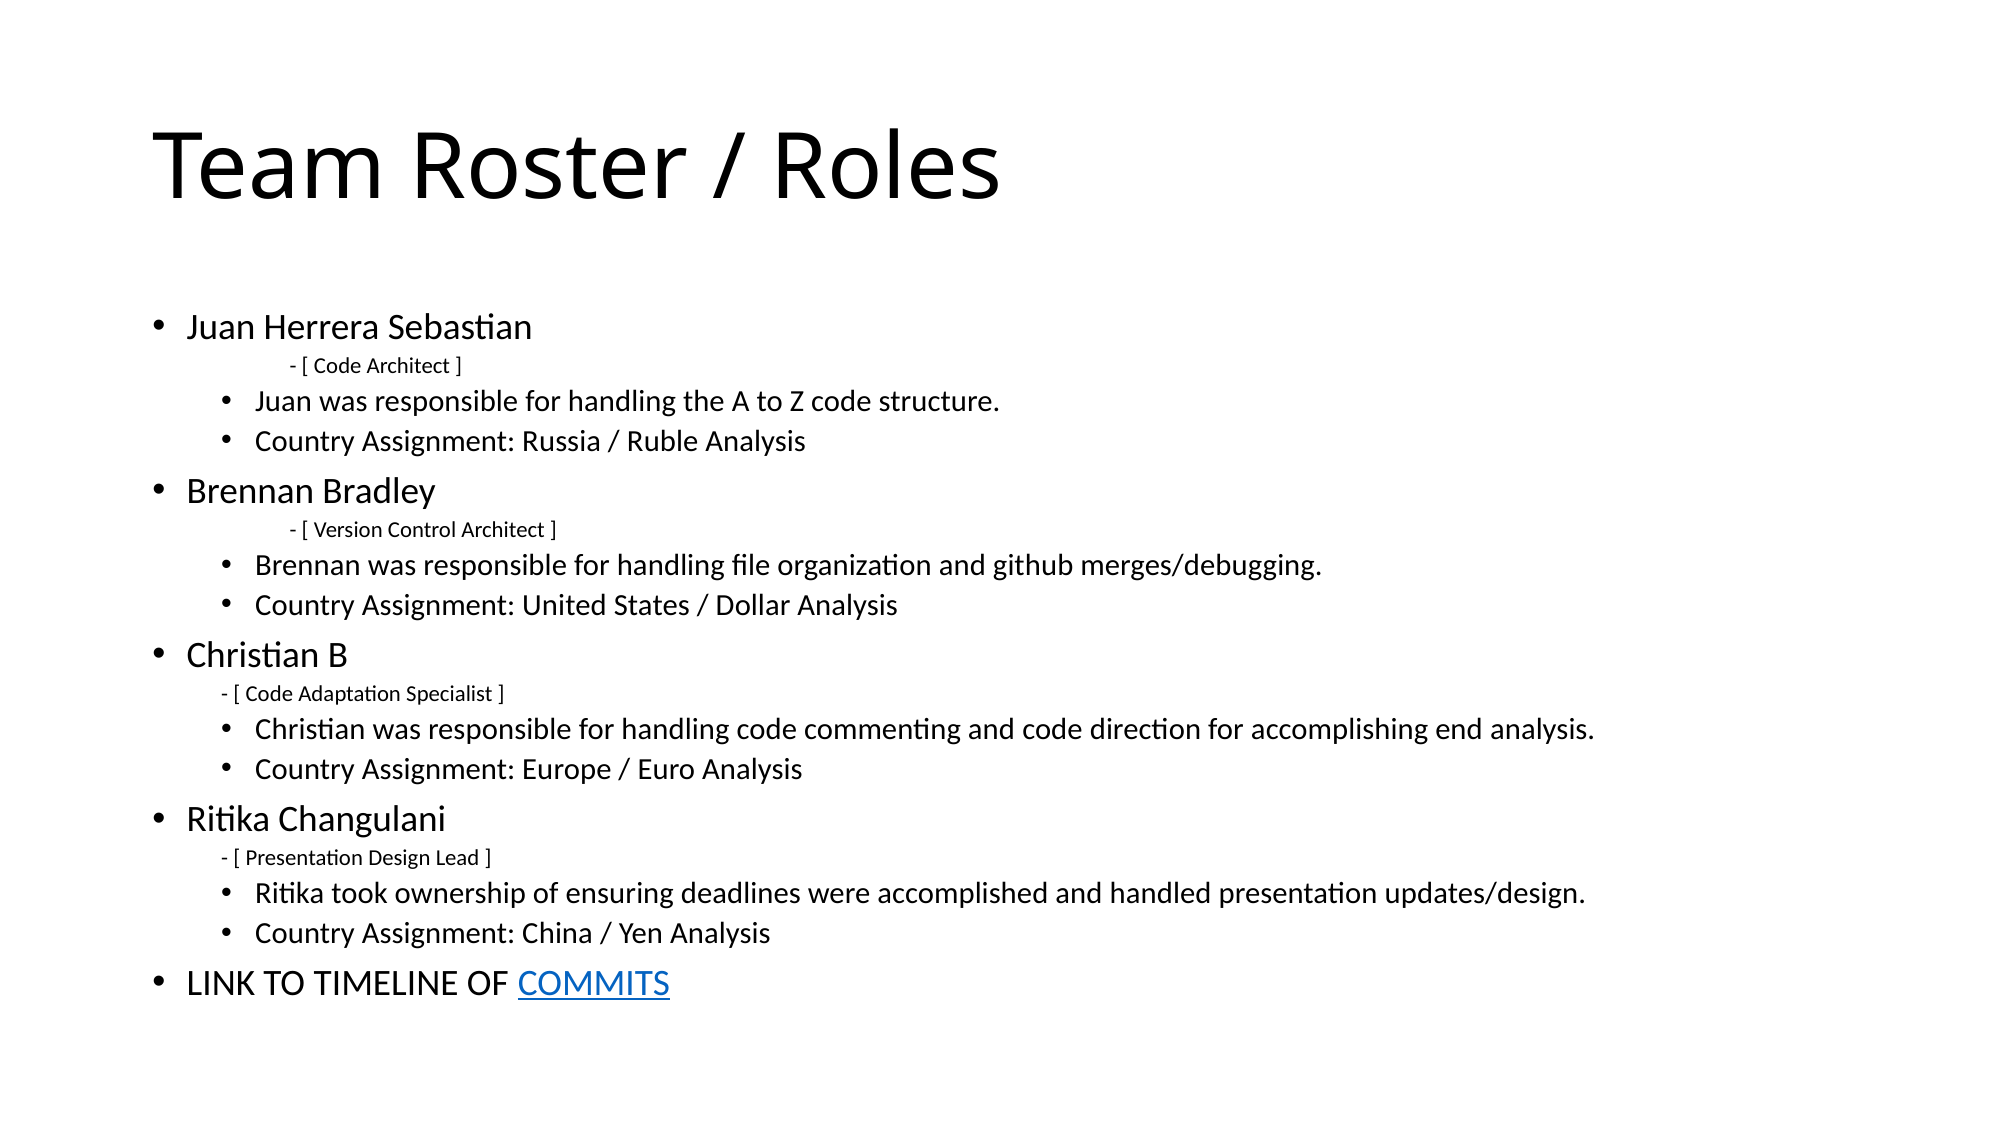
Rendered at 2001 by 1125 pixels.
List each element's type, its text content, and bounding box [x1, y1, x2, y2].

title Team Roster / Roles [137, 59, 1863, 278]
list Juan Herrera Sebastian - [ Code Architect ] Juan was responsible for handling the A to Z code structure. Country Assignment: Russia / Ruble Analysis Brennan Bradley - [ Version Control Architect ] Brennan was responsible for handling file organization and github merges/debugging. Country Assignment: United States / Dollar Analysis Christian B - [ Code Adaptation Specialist ] Christian was responsible for handling code commenting and code direction for accomplishing end analysis. Country Assignment: Europe / Euro Analysis Ritika Changulani - [ Presentation Design Lead ] Ritika took ownership of ensuring deadlines were accomplished and handled presentation updates/design. Country Assignment: China / Yen Analysis LINK TO TIMELINE OF COMMITS [137, 299, 1863, 1014]
